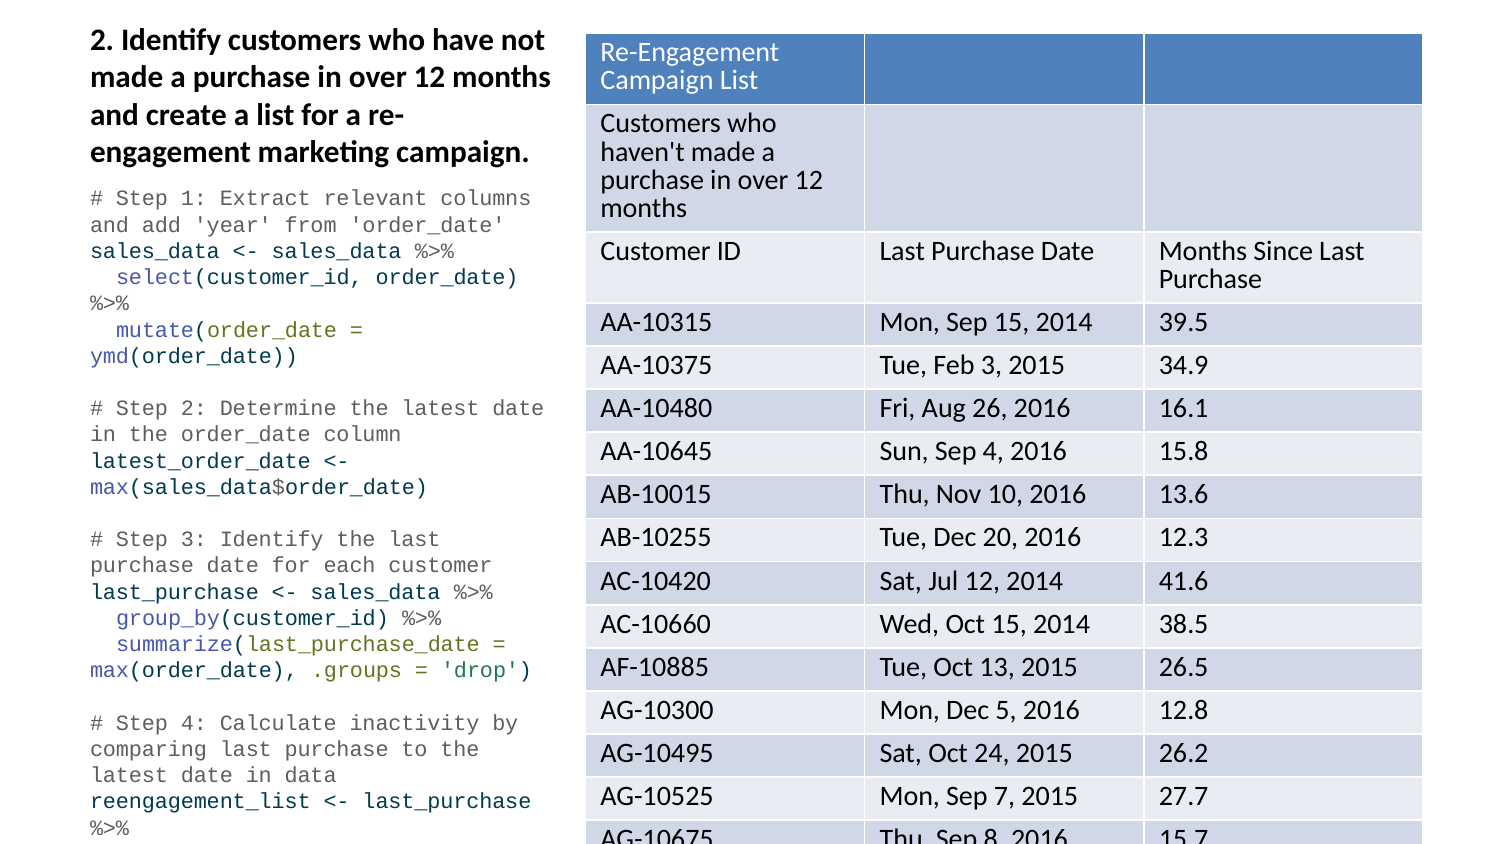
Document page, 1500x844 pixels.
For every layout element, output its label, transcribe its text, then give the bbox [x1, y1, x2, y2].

table_cell Wed, Oct 15, 2014 [865, 606, 1143, 647]
table_cell Last Purchase Date [865, 233, 1143, 302]
table_cell AB-10015 [586, 476, 864, 518]
table_cell Tue, Feb 3, 2015 [865, 347, 1143, 388]
table_cell AC-10660 [586, 606, 864, 647]
table_cell Fri, Aug 26, 2016 [865, 390, 1143, 431]
table_cell Thu, Sep 8, 2016 [865, 821, 1143, 844]
table_cell 15.7 [1145, 821, 1422, 844]
table_cell Mon, Dec 5, 2016 [865, 692, 1143, 733]
table_cell 26.2 [1145, 735, 1422, 776]
table_cell AG-10675 [586, 821, 864, 844]
table_cell Customers who haven't made a purchase in over 12 months [586, 105, 864, 231]
table_header [865, 34, 1143, 104]
table_cell AG-10525 [586, 778, 864, 819]
table_cell 39.5 [1145, 304, 1422, 345]
table_cell AA-10315 [586, 304, 864, 345]
table_cell AG-10495 [586, 735, 864, 776]
table_cell Months Since Last Purchase [1145, 233, 1422, 302]
table_cell AG-10300 [586, 692, 864, 733]
table_cell Sat, Oct 24, 2015 [865, 735, 1143, 776]
table_cell 16.1 [1145, 390, 1422, 431]
table_cell 13.6 [1145, 476, 1422, 518]
table_cell AC-10420 [586, 562, 864, 604]
list # Step 1: Extract relevant columns and add 'year' from 'order_date' sales_data <- sales_data %>% select(customer_id, order_date) %>% mutate(order_date = ymd(order_date)) # Step 2: Determine the latest date in the order_date column latest_order_date <- max(sales_data$order_date) # Step 3: Identify the last purchase date for each customer last_purchase <- sales_data %>% group_by(customer_id) %>% summarize(last_purchase_date = max(order_date), .groups = 'drop') # Step 4: Calculate inactivity by comparing last purchase to the latest date in data reengagement_list <- last_purchase %>% mutate(months_since_last_purchase = interval(last_purchase_date, latest_order_date) / months(1)) %>% filter(months_since_last_purchase > 12) %>% select(customer_id, last_purchase_date, months_since_last_purchase) # Step 5: Use gt to make a pretty table reengagement_table <- reengagement_list %>% gt() %>% tab_header( title = "Re-Engagement Campaign List", subtitle = "Customers who haven't made a purchase in over 12 months" ) %>% fmt_date( columns = vars(last_purchase_date), date_style = 3 # Format dates to "Mar 15, 2023" style ) %>% fmt_number( columns = vars(months_since_last_purchase), decimals = 1 ) %>% cols_label( customer_id = "Customer ID", last_purchase_date = "Last Purchase Date", months_since_last_purchase = "Months Since Last Purchase" ) %>% tab_options( table.font.size = 12, heading.title.font.size = 16, heading.subtitle.font.size = 14 ) reengagement_table [75, 176, 569, 754]
table_cell Tue, Oct 13, 2015 [865, 649, 1143, 690]
table_cell Mon, Sep 7, 2015 [865, 778, 1143, 819]
table_cell 27.7 [1145, 778, 1422, 819]
table_cell 12.8 [1145, 692, 1422, 733]
title 2. Identify customers who have not made a purchase in over 12 months and create a list for a re-engagement marketing campaign. [75, 33, 569, 176]
table_cell 41.6 [1145, 562, 1422, 604]
table_cell Tue, Dec 20, 2016 [865, 519, 1143, 561]
table_cell Sun, Sep 4, 2016 [865, 433, 1143, 474]
table_cell 15.8 [1145, 433, 1422, 474]
table_cell 34.9 [1145, 347, 1422, 388]
table_header [1145, 34, 1422, 104]
table_cell AB-10255 [586, 519, 864, 561]
table_cell 12.3 [1145, 519, 1422, 561]
table_cell Mon, Sep 15, 2014 [865, 304, 1143, 345]
table_cell Customer ID [586, 233, 864, 302]
table_cell AA-10375 [586, 347, 864, 388]
table_cell [865, 105, 1143, 231]
table_cell [1145, 105, 1422, 231]
table_cell AF-10885 [586, 649, 864, 690]
table_cell AA-10645 [586, 433, 864, 474]
table_cell 26.5 [1145, 649, 1422, 690]
table_header Re-Engagement Campaign List [586, 34, 864, 104]
table_cell Sat, Jul 12, 2014 [865, 562, 1143, 604]
table_cell AA-10480 [586, 390, 864, 431]
table_cell Thu, Nov 10, 2016 [865, 476, 1143, 518]
table_cell 38.5 [1145, 606, 1422, 647]
